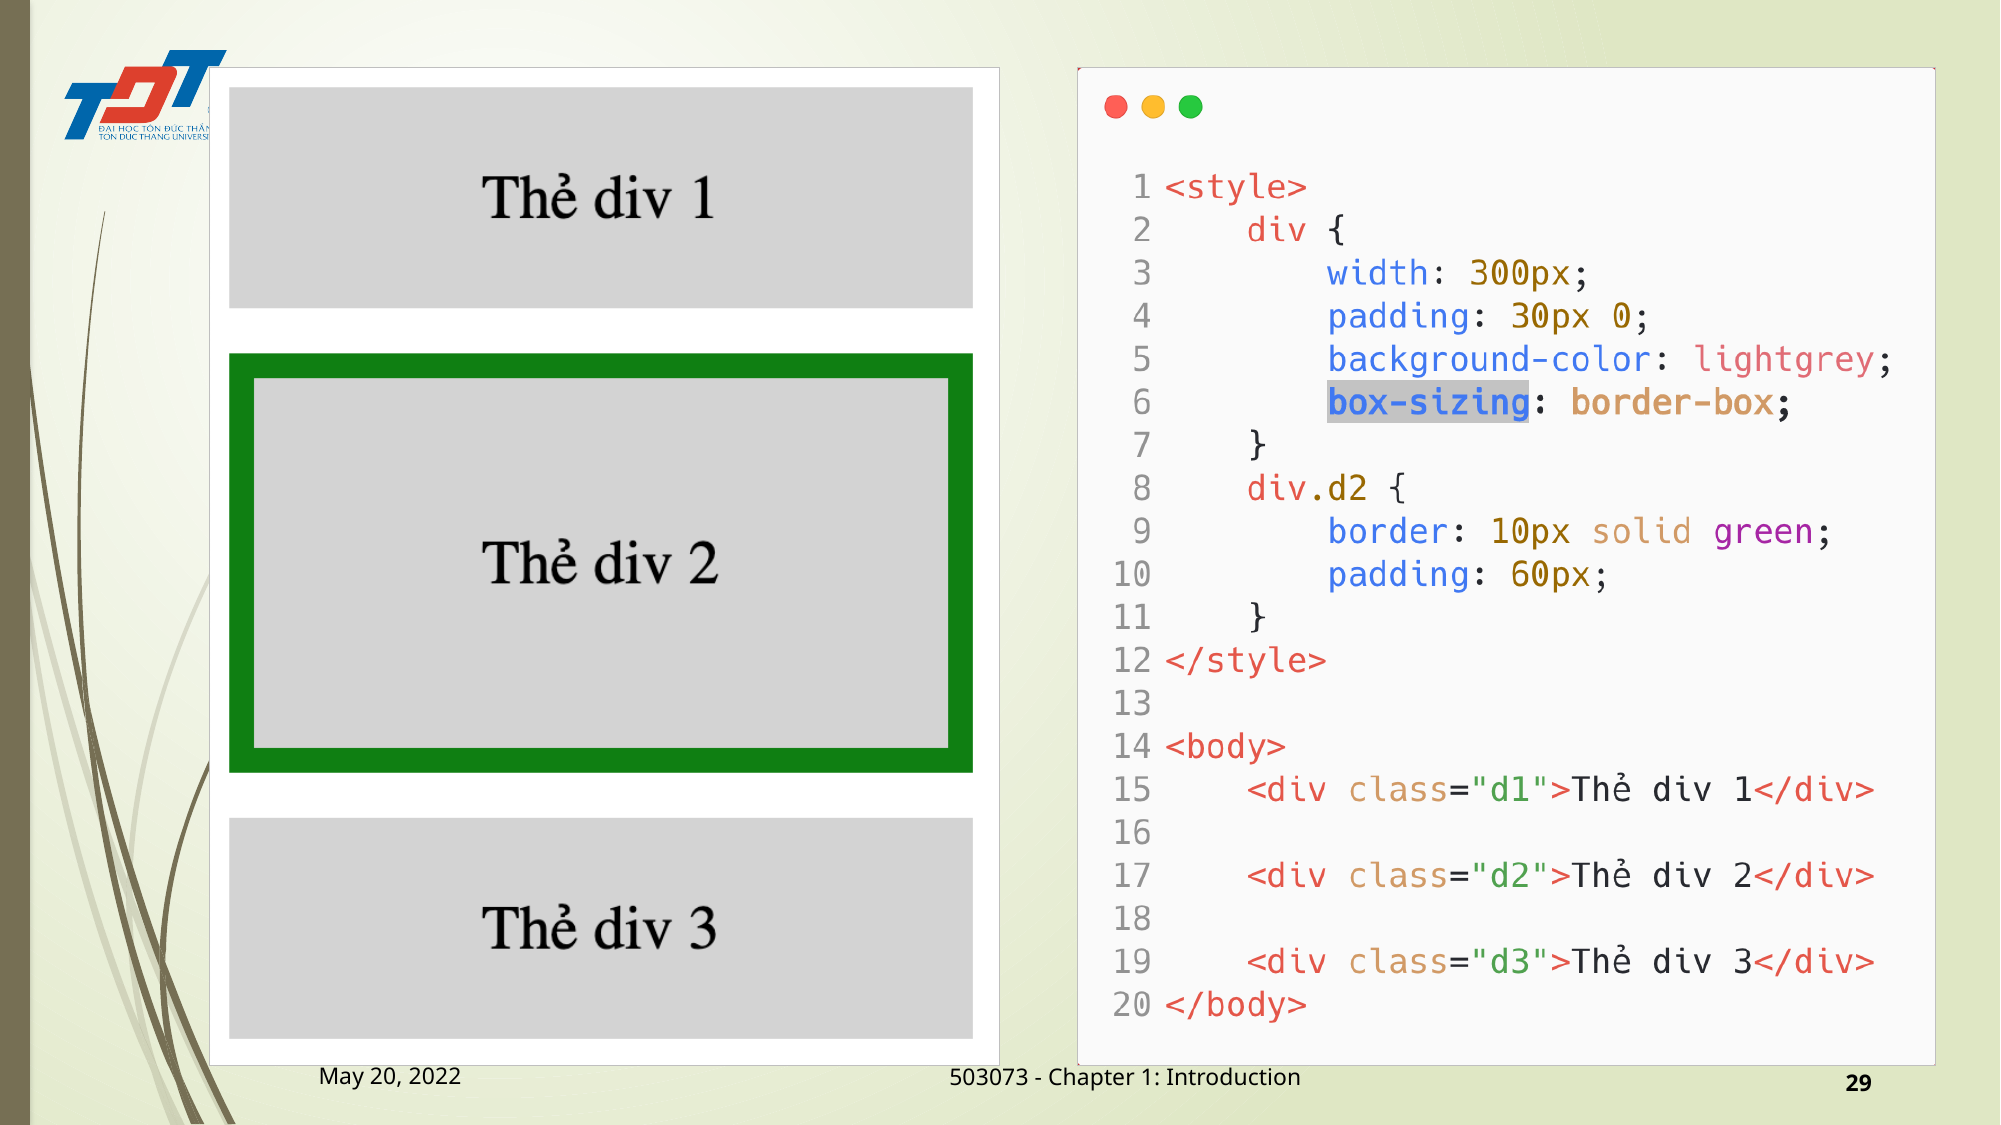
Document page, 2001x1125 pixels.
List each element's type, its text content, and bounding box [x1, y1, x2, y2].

picture [64, 50, 1001, 1066]
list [1077, 67, 1936, 1066]
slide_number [303, 1075, 491, 1115]
slide_number 29 [1759, 1075, 1888, 1114]
footer 503073 - Chapter 1: Introduction [491, 1054, 1760, 1115]
